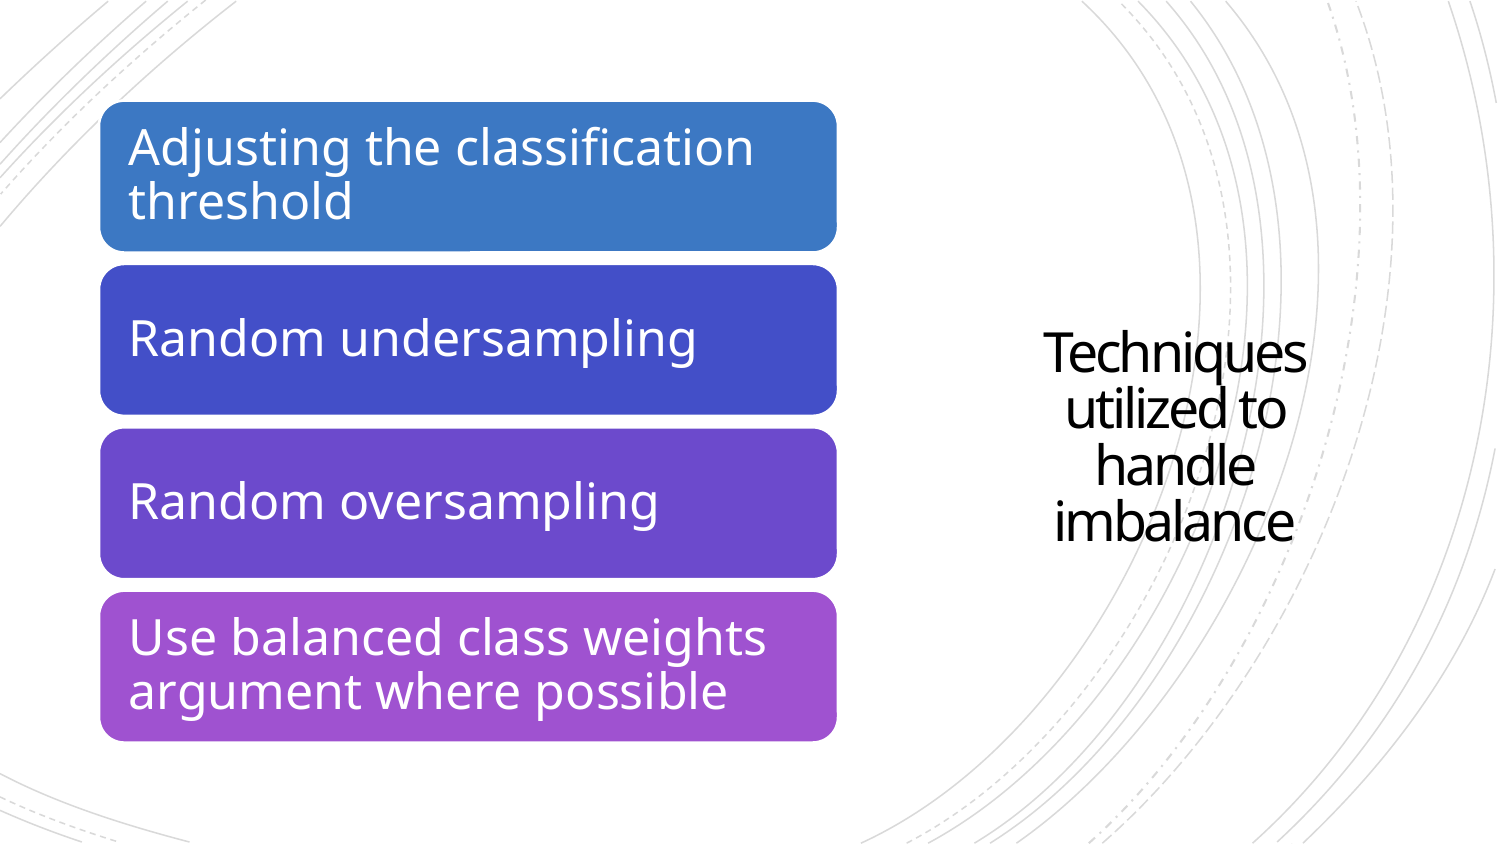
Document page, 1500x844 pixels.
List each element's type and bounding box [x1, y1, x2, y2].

text_box [0, 0, 1500, 844]
text_box [98, 97, 839, 746]
